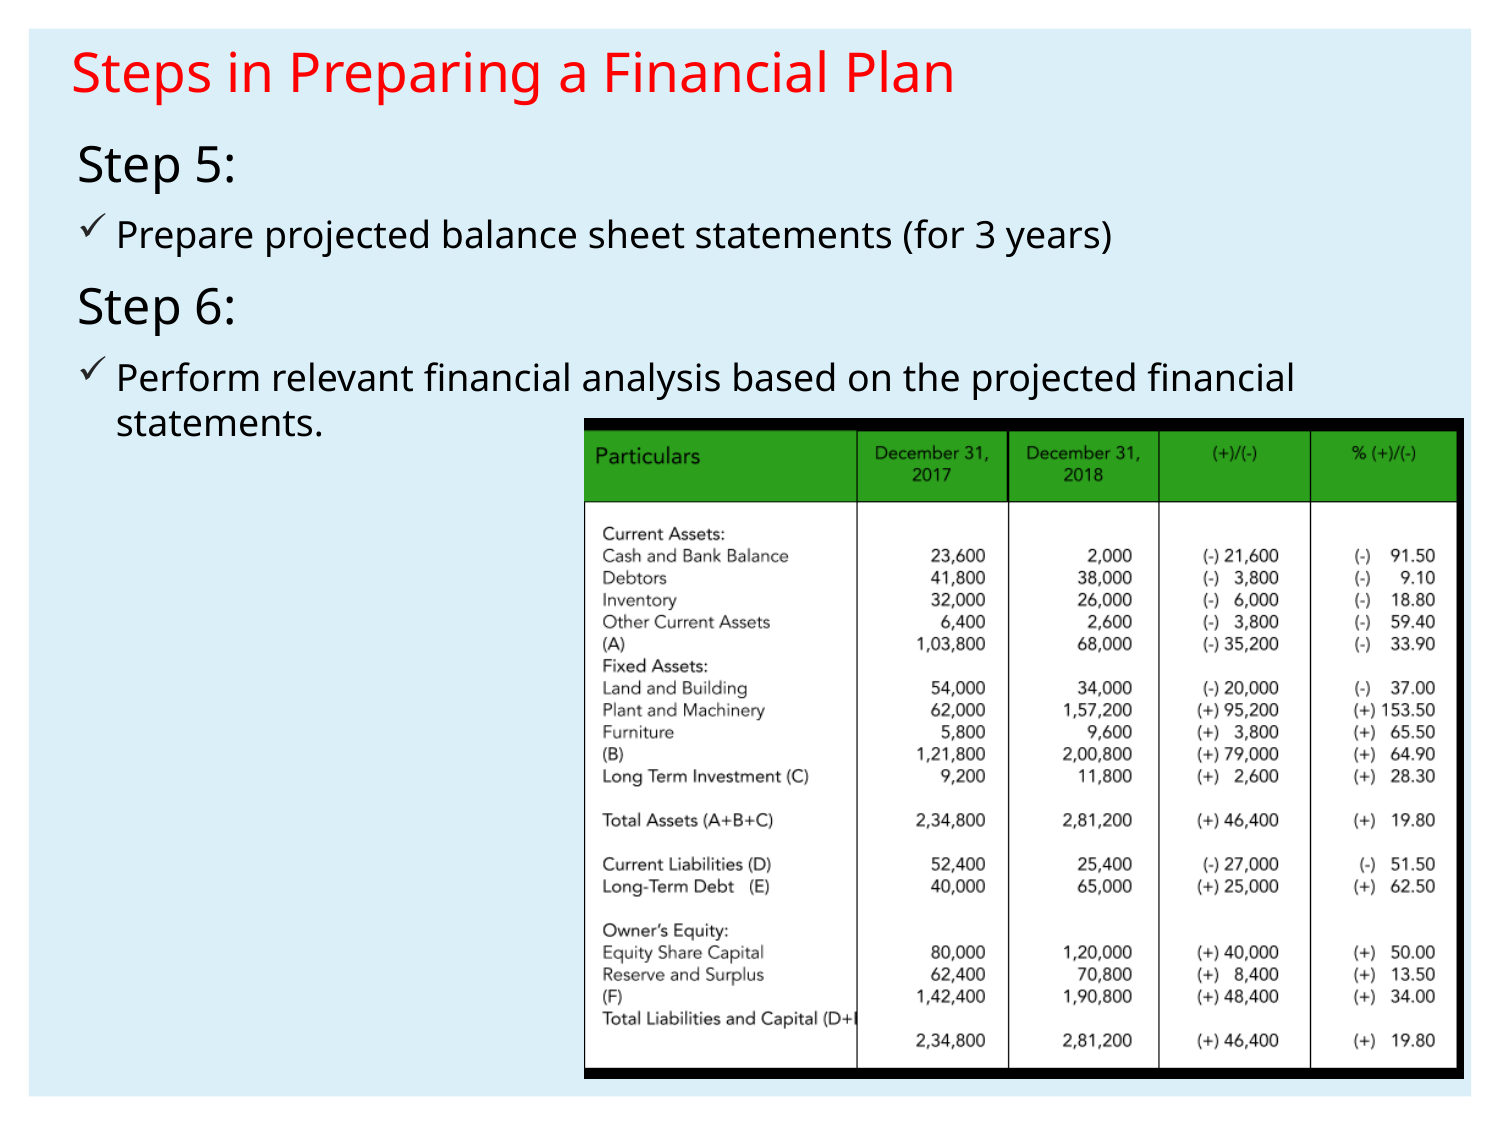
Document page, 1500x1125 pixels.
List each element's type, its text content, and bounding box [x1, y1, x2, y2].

list Step 5: Prepare projected balance sheet statements (for 3 years) Step 6: Perform relevant financial analysis based on the projected financial statements. [62, 125, 1464, 463]
picture [584, 418, 1464, 1079]
title Steps in Preparing a Financial Plan [56, 37, 1488, 113]
